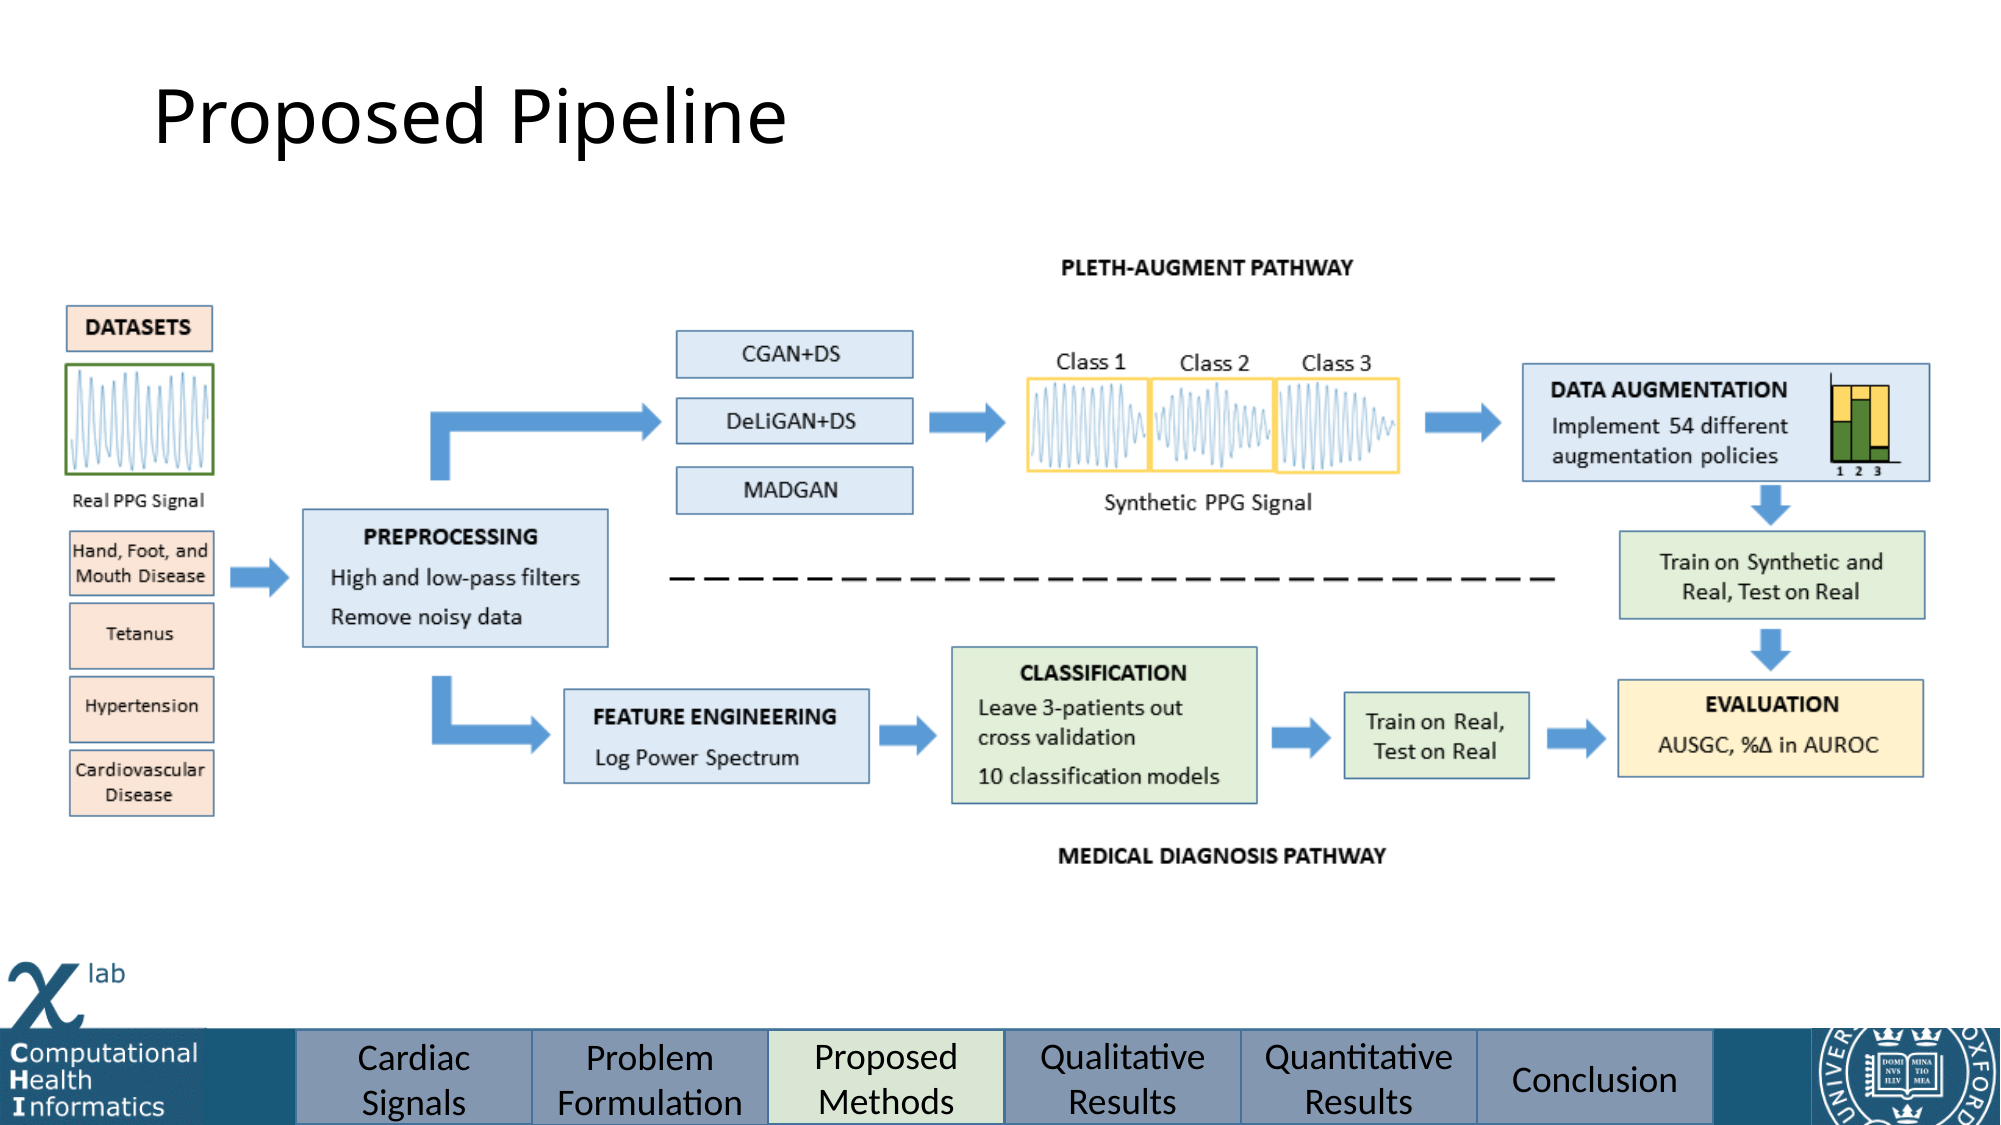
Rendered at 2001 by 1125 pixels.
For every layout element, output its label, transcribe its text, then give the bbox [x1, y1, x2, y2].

picture [35, 235, 1965, 890]
title Proposed Pipeline [137, 59, 1863, 179]
picture [1812, 1028, 2000, 1125]
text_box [295, 1030, 1714, 1125]
picture [0, 960, 207, 1125]
